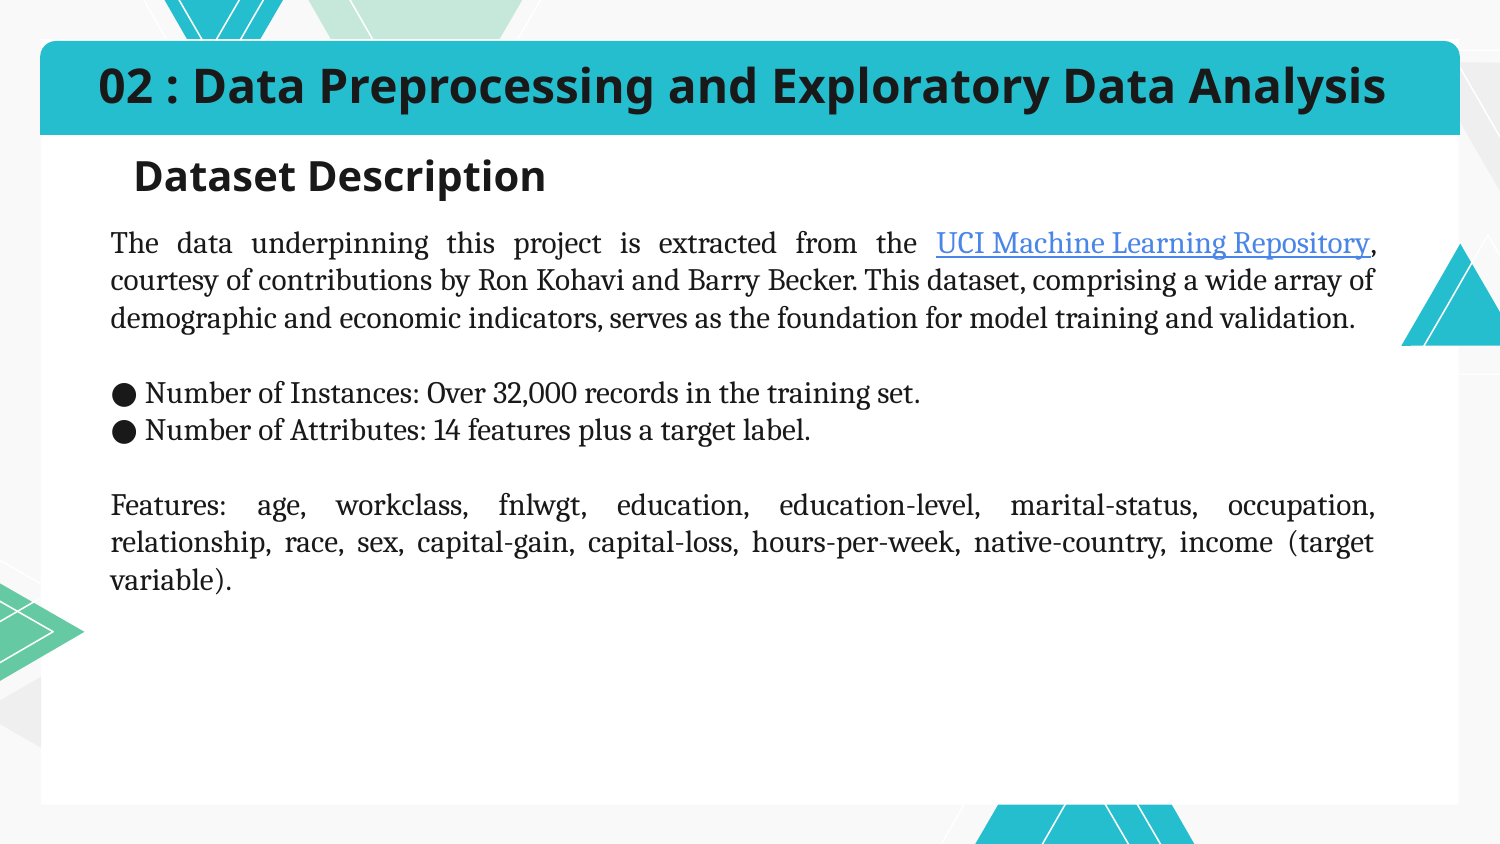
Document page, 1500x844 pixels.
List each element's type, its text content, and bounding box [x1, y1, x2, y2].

title The data underpinning this project is extracted from the UCI Machine Learning Repository, courtesy of contributions by Ron Kohavi and Barry Becker. This dataset, comprising a wide array of demographic and economic indicators, serves as the foundation for model training and validation. ● Number of Instances: Over 32,000 records in the training set. ● Number of Attributes: 14 features plus a target label. Features: age, workclass, fnlwgt, education, education-level, marital-status, occupation, relationship, race, sex, capital-gain, capital-loss, hours-per-week, native-country, income (target variable). [95, 207, 1392, 688]
text_box [1405, 40, 1460, 135]
text_box [40, 40, 82, 135]
title Dataset Description [118, 135, 1382, 207]
title 02 : Data Preprocessing and Exploratory Data Analysis [82, 40, 1405, 135]
